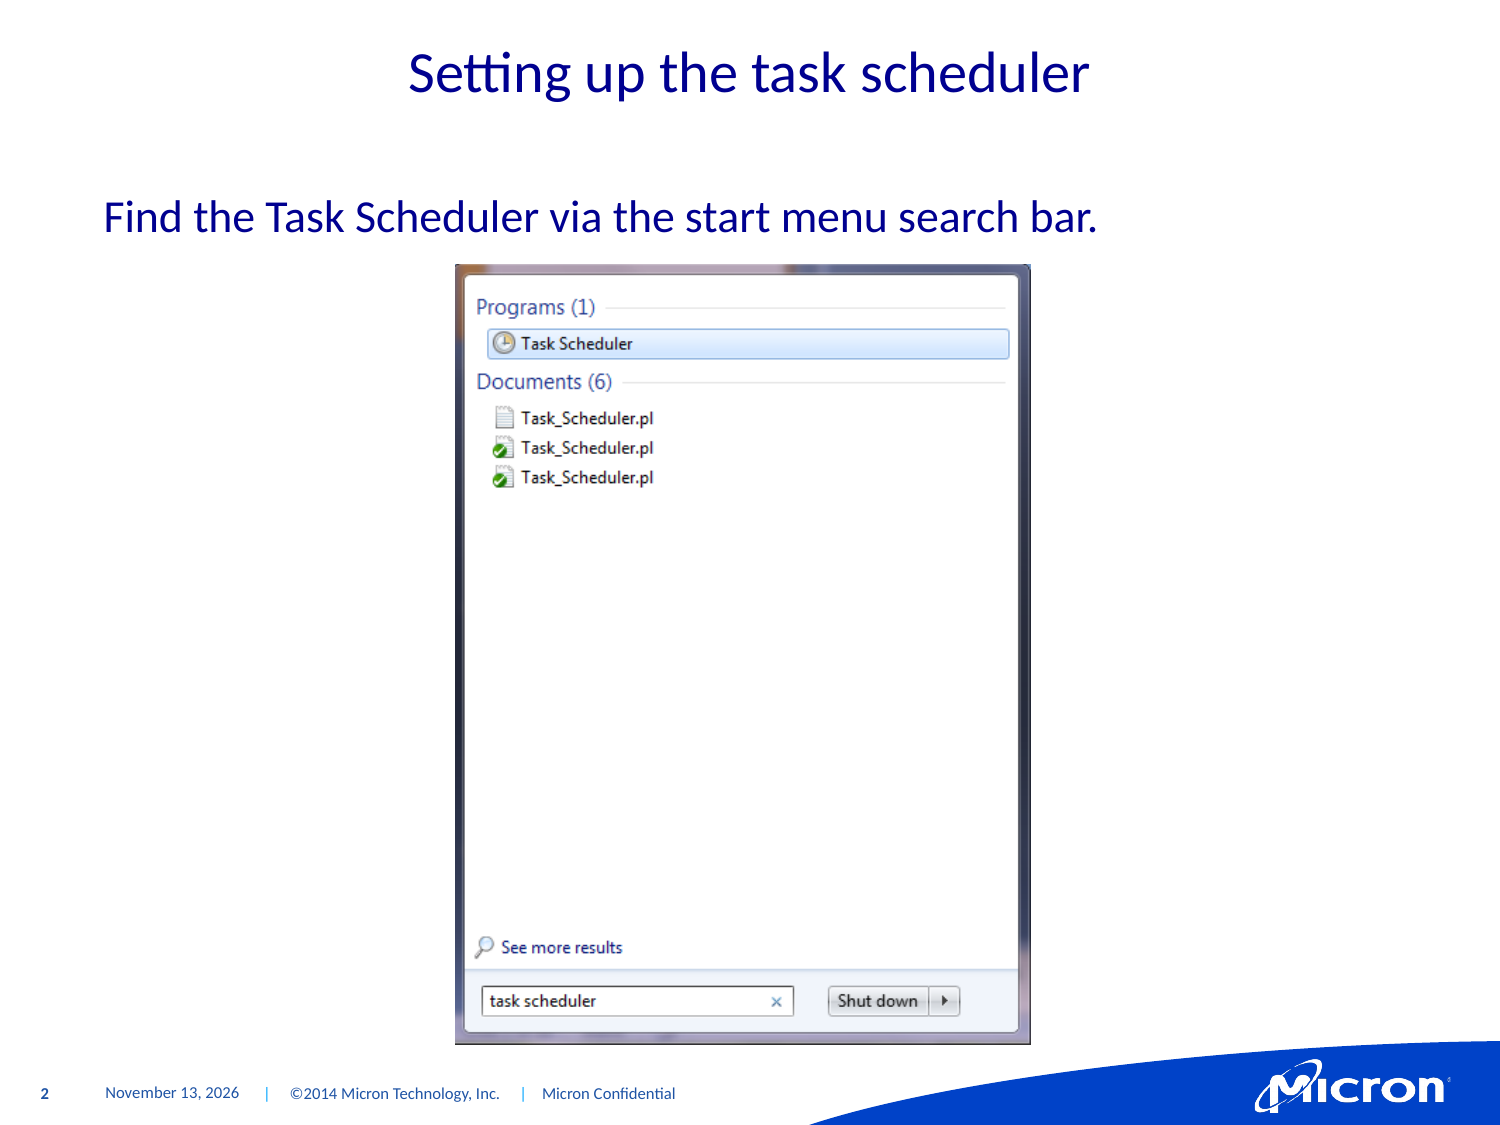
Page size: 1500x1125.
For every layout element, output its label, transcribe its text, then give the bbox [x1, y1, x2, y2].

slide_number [96, 1082, 240, 1102]
picture [455, 264, 1032, 1045]
list Find the Task Scheduler via the start menu search bar. [74, 178, 1433, 1006]
title Setting up the task scheduler [0, 0, 1500, 139]
